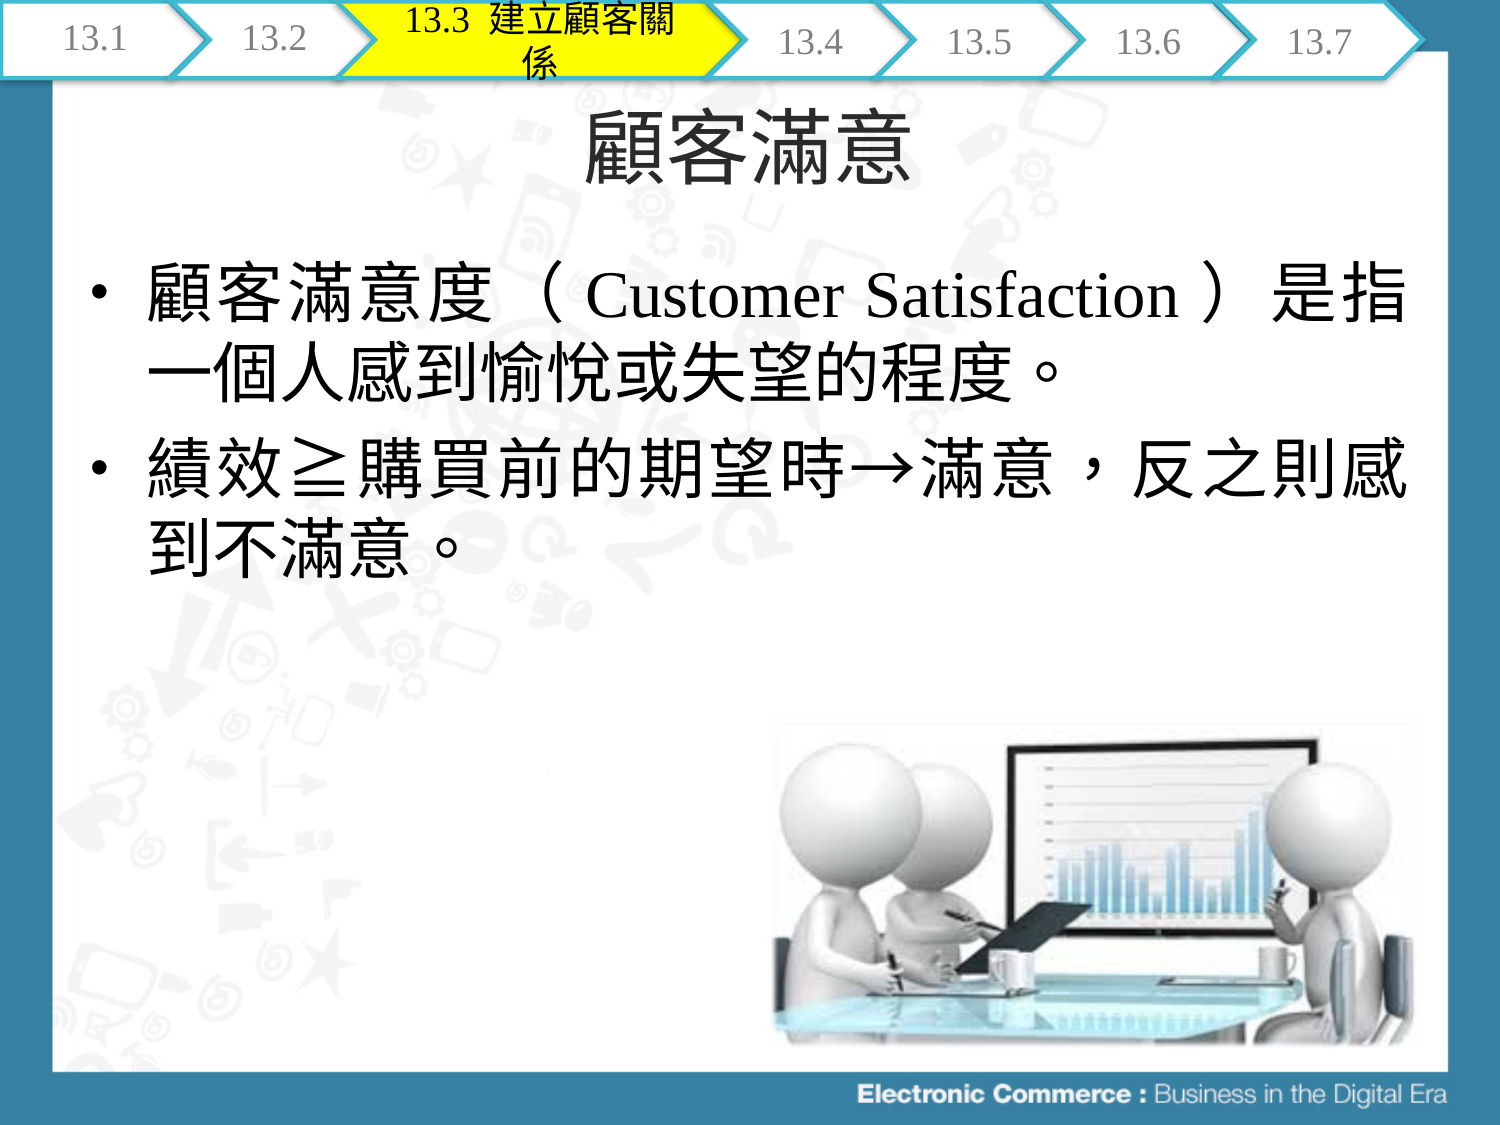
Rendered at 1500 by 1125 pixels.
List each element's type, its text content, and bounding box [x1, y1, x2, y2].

picture [769, 712, 1419, 1048]
title 顧客滿意 [74, 88, 668, 246]
list 顧客滿意度（Customer Satisfaction）是指一個人感到愉悅或失望的程度。 績效≧購買前的期望時→滿意，反之則感到不滿意。 [75, 243, 1424, 1071]
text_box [673, 0, 751, 751]
picture [0, 0, 1500, 1125]
title 顧客滿意 [754, 58, 1425, 246]
